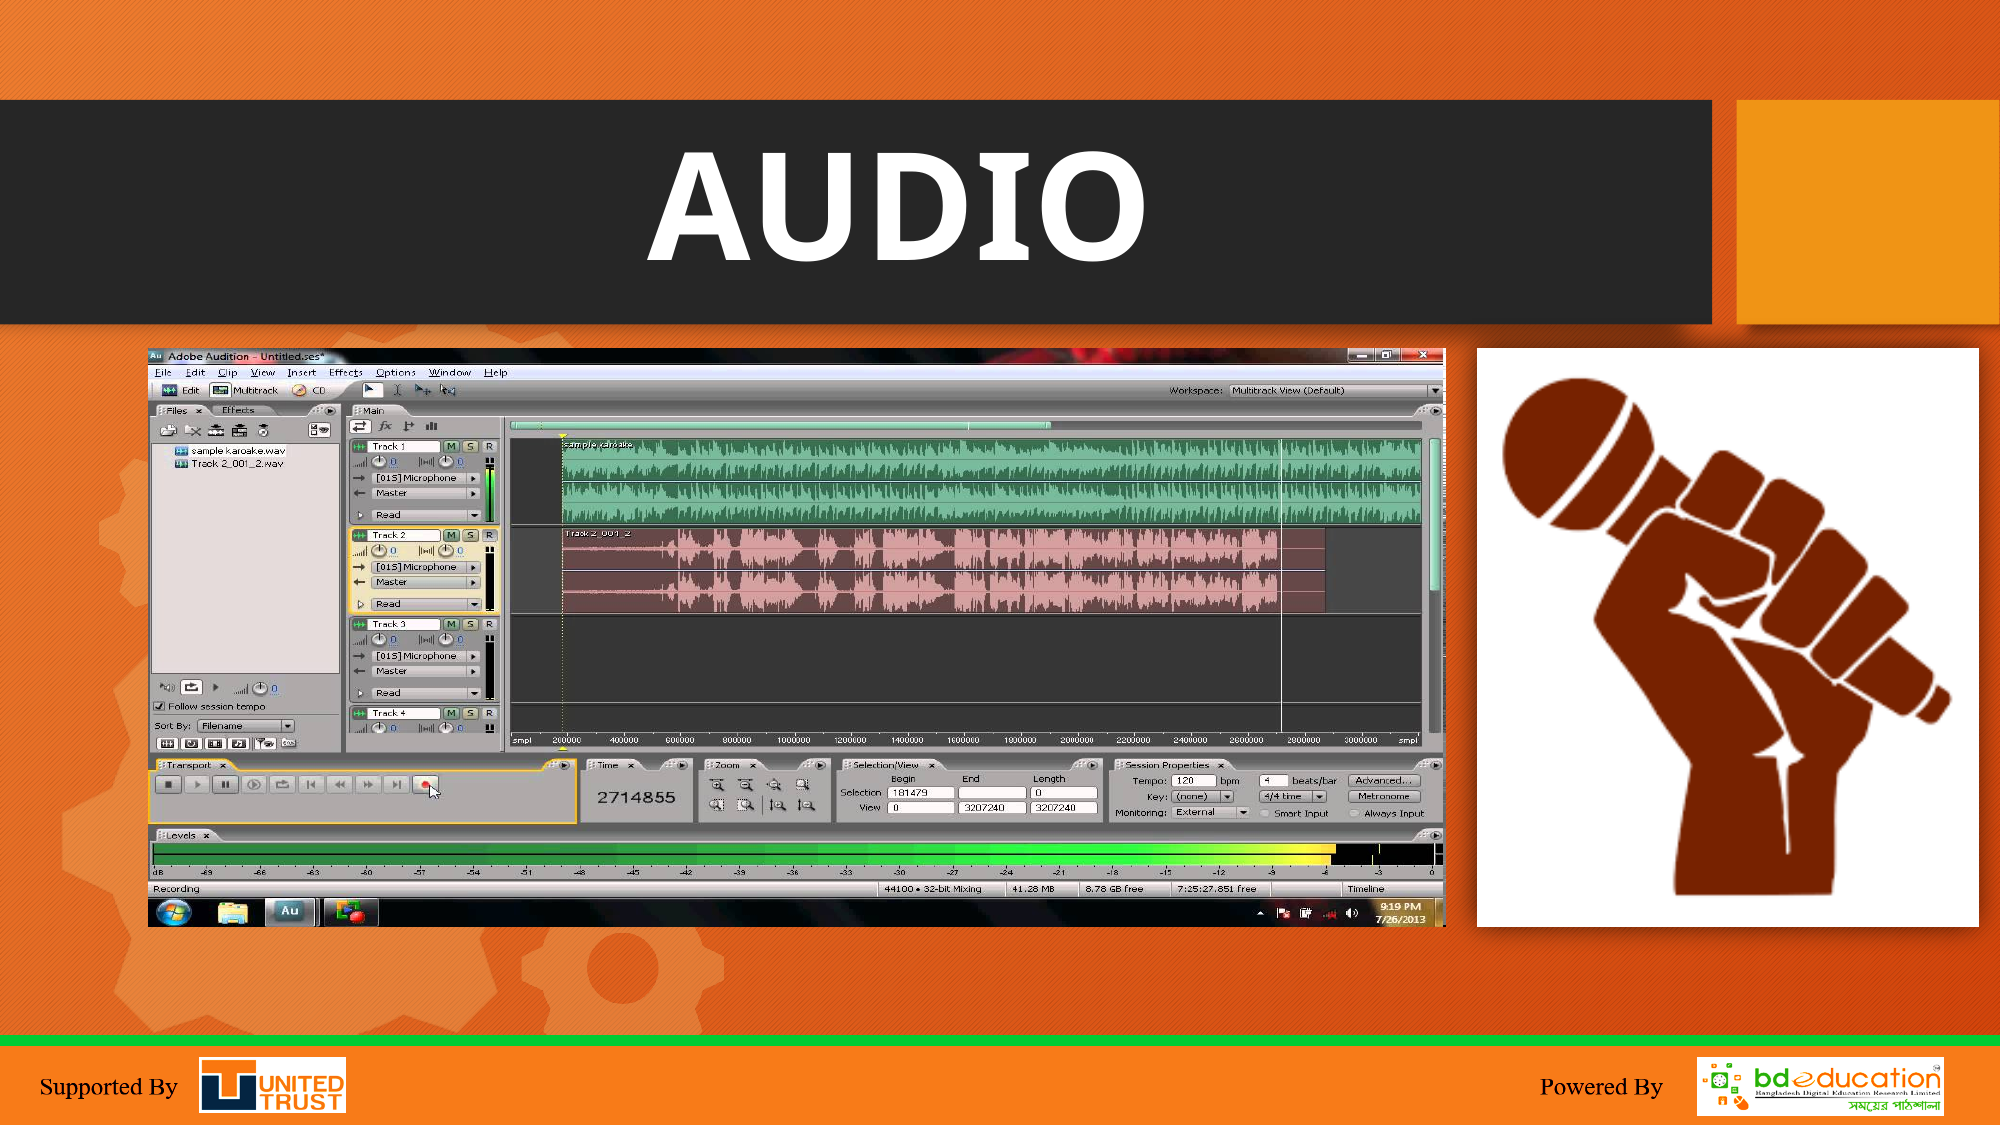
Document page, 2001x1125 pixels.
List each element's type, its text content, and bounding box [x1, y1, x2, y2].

title AUDIO [111, 123, 1689, 301]
picture [0, 325, 2000, 1125]
